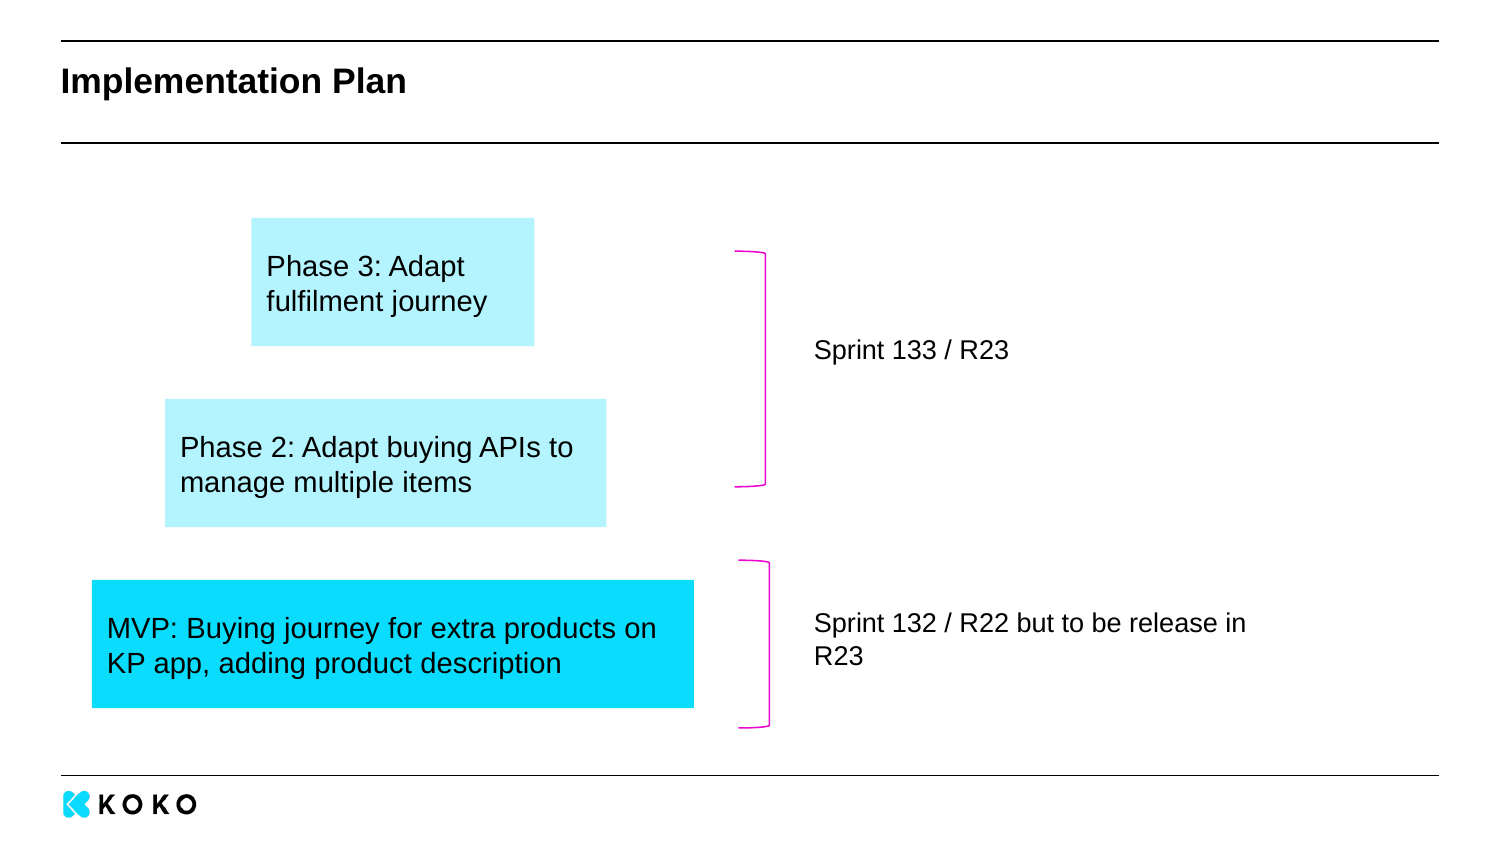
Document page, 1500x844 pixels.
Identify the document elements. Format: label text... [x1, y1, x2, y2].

text_box Phase 2: Adapt buying APIs to manage multiple items [165, 398, 607, 528]
text_box MVP: Buying journey for extra products on KP app, adding product description [91, 579, 694, 709]
text_box [734, 251, 766, 487]
picture [62, 788, 198, 820]
text_box Phase 3: Adapt fulfilment journey [251, 217, 535, 347]
text_box [738, 560, 770, 728]
list Sprint 133 / R23 Sprint 132 / R22 but to be release in R23 [813, 178, 1256, 734]
title Implementation Plan [60, 58, 1440, 139]
